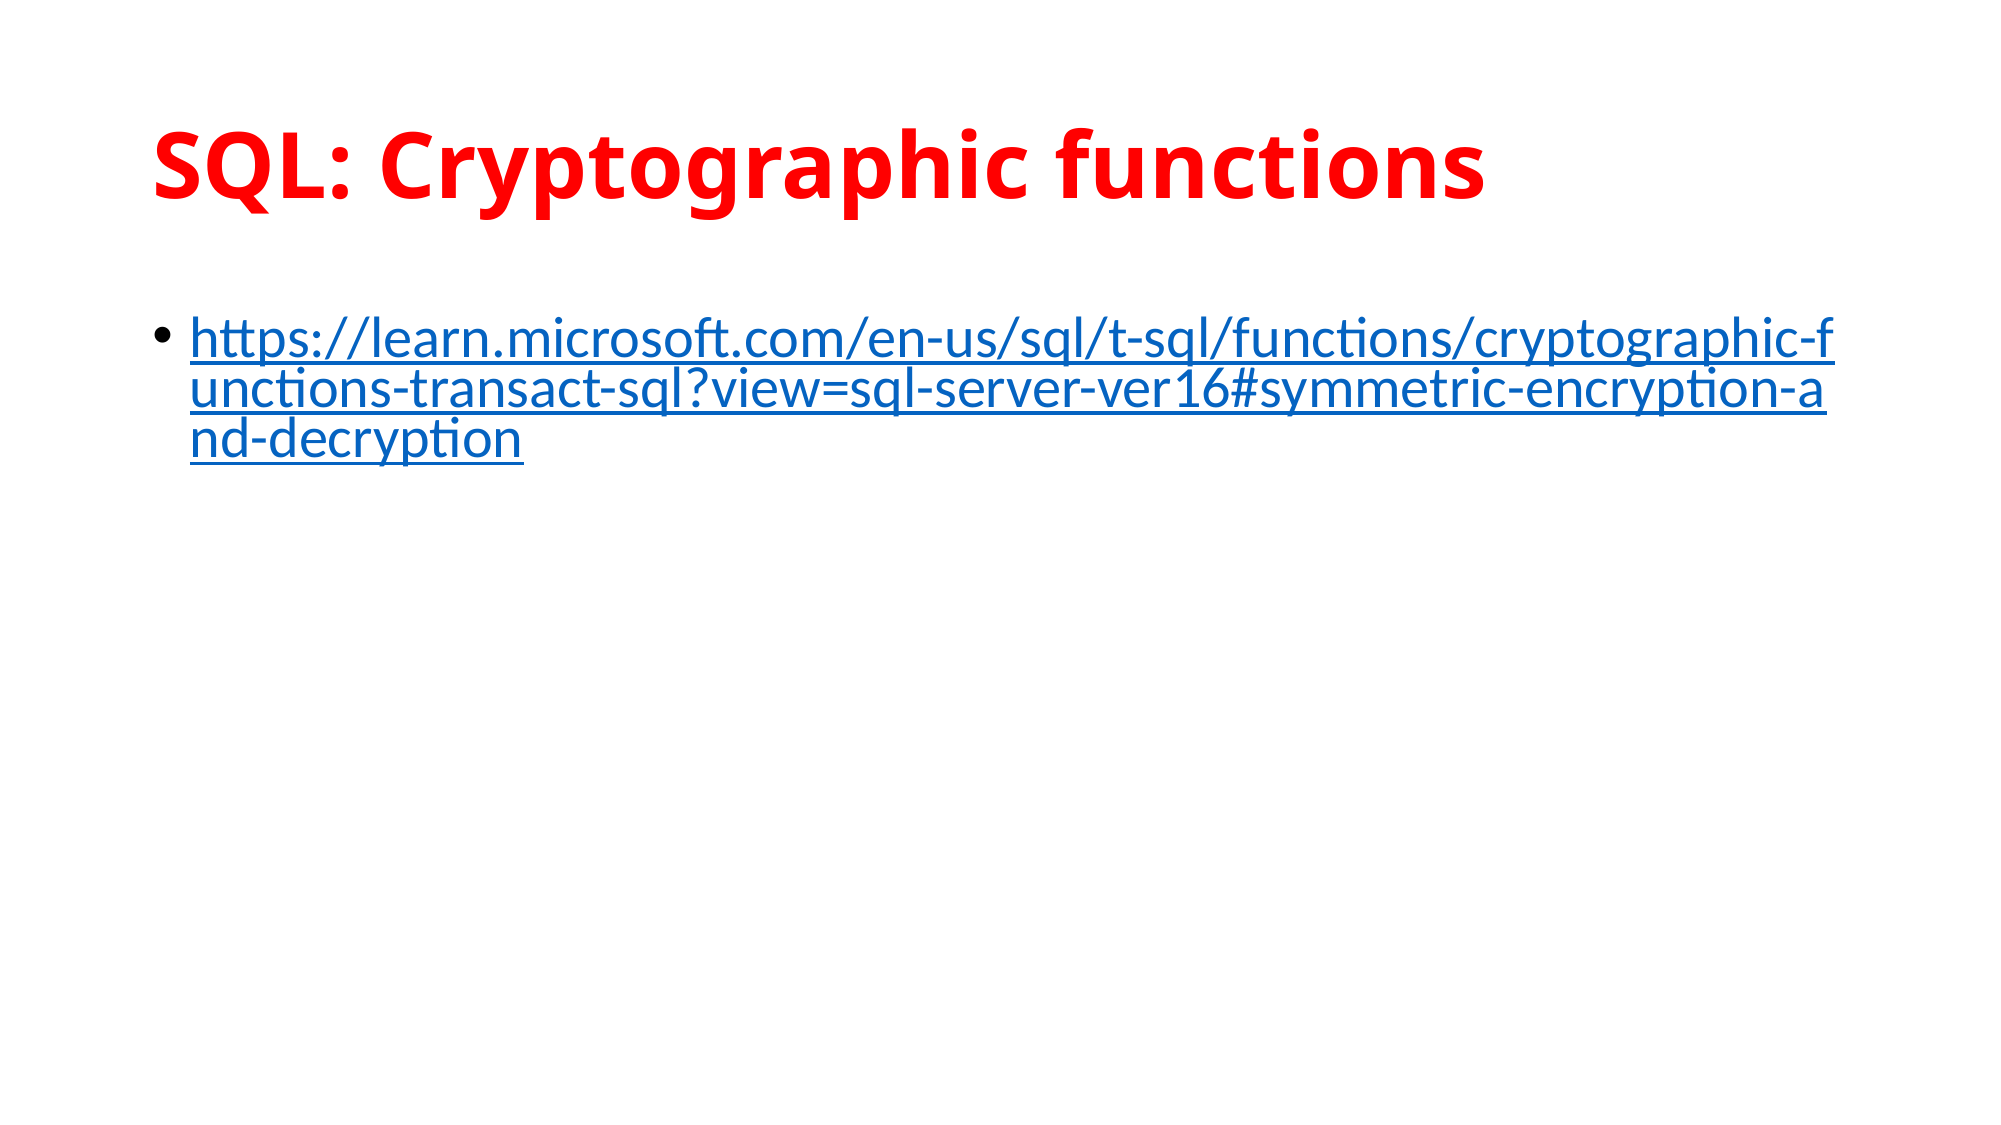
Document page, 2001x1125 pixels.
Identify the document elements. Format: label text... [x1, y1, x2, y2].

title SQL: Cryptographic functions [137, 59, 1863, 278]
list https://learn.microsoft.com/en-us/sql/t-sql/functions/cryptographic-functions-transact-sql?view=sql-server-ver16#symmetric-encryption-and-decryption [137, 299, 1863, 1014]
